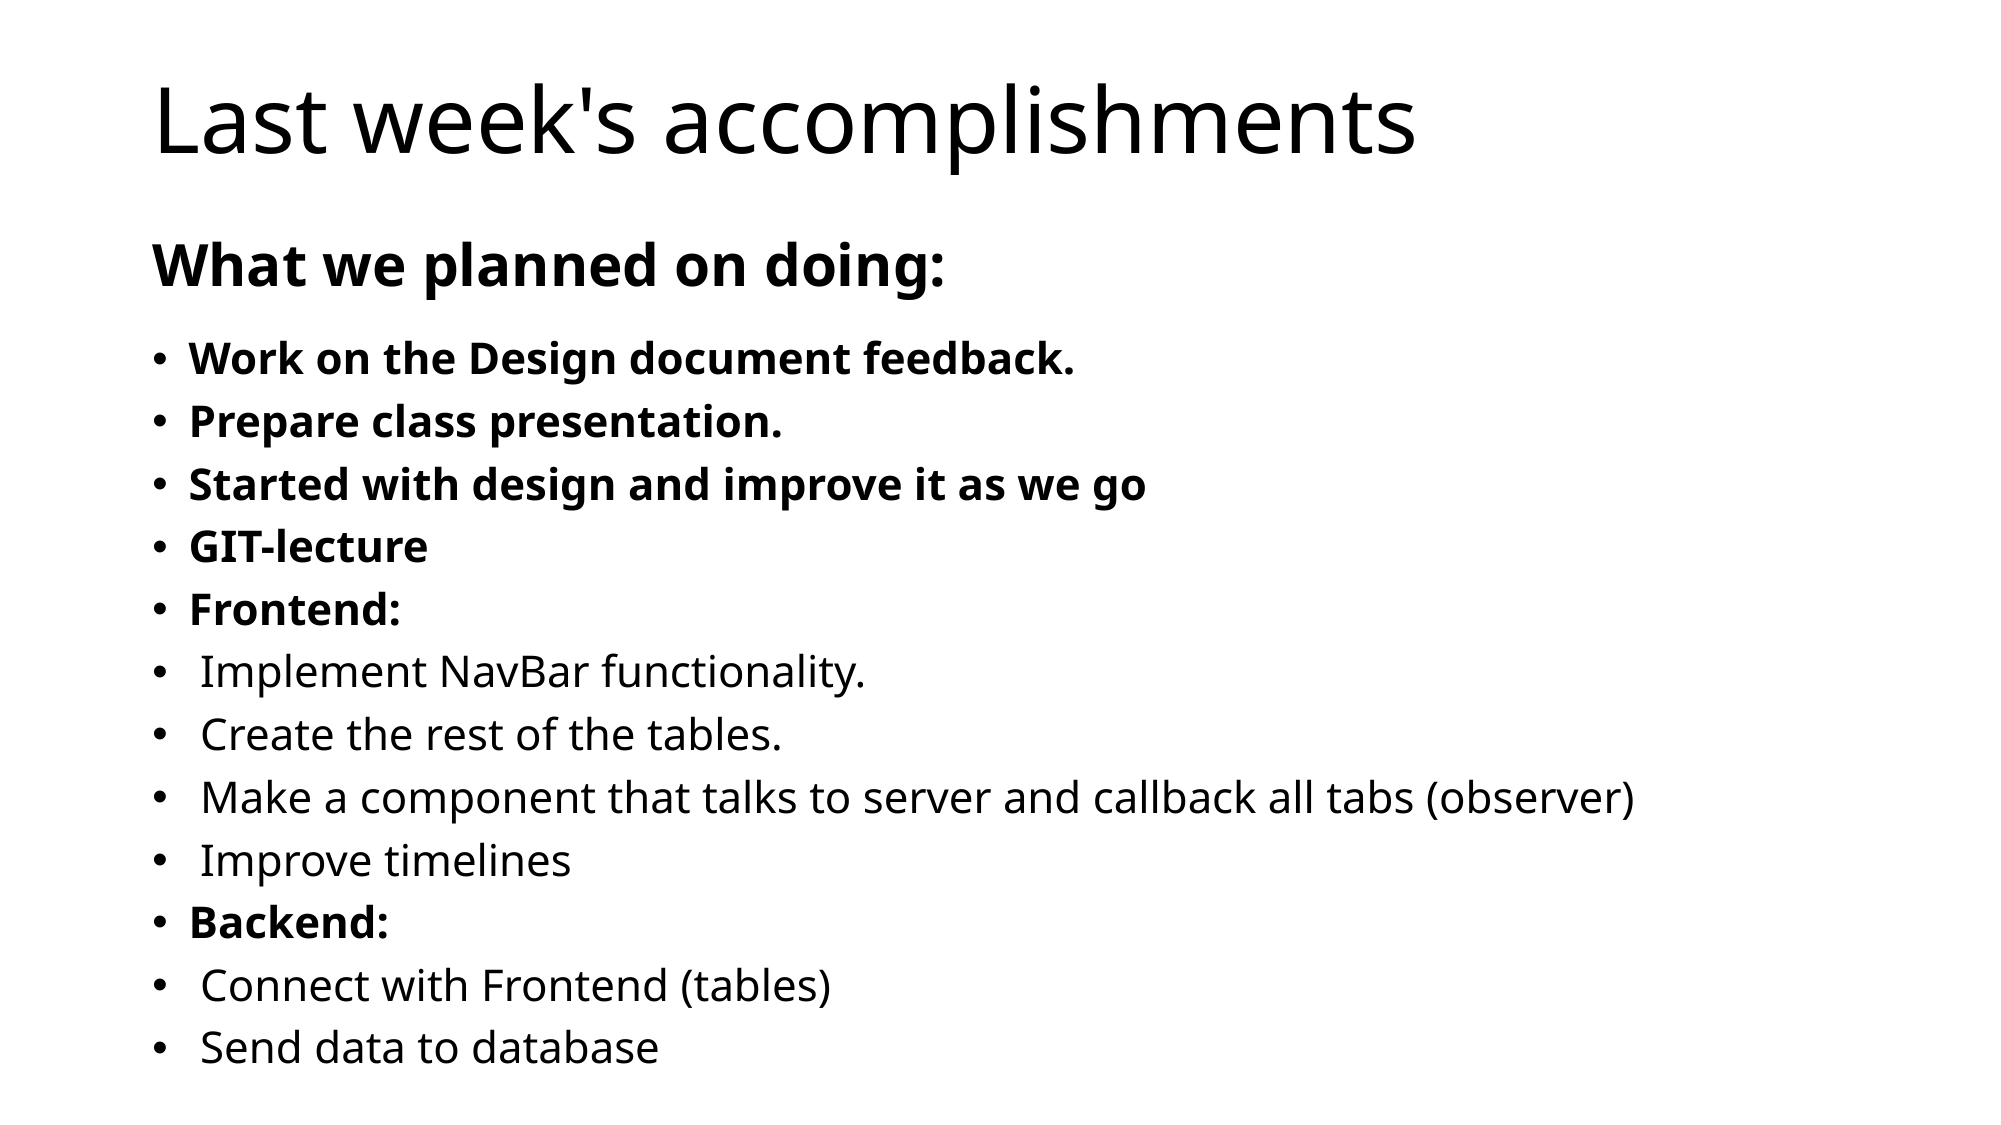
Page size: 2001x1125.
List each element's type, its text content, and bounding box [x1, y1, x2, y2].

list Work on the Design document feedback. Prepare class presentation. Started with design and improve it as we go GIT-lecture Frontend: Implement NavBar functionality. Create the rest of the tables. Make a component that talks to server and callback all tabs (observer) Improve timelines Backend: Connect with Frontend (tables) Send data to database [137, 257, 1863, 1089]
title Last week's accomplishments What we planned on doing: [137, 59, 1863, 257]
